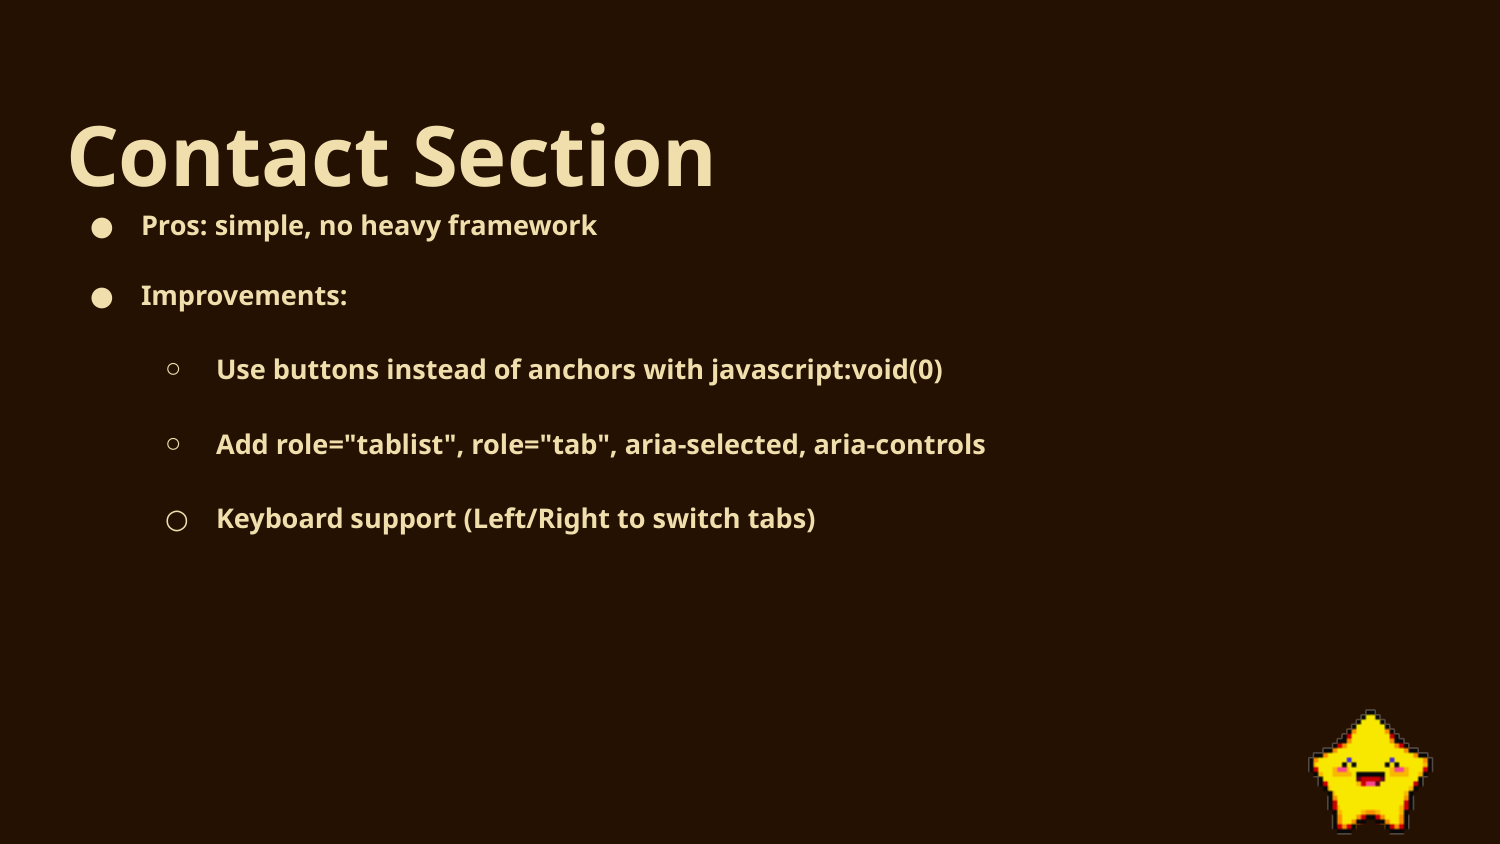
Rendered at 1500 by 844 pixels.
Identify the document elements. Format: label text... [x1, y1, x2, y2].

picture [1288, 605, 1500, 844]
title Contact Section [51, 72, 1449, 167]
list Pros: simple, no heavy framework Improvements: Use buttons instead of anchors with javascript:void(0) Add role="tablist", role="tab", aria-selected, aria-controls Keyboard support (Left/Right to switch tabs) [51, 189, 1449, 750]
